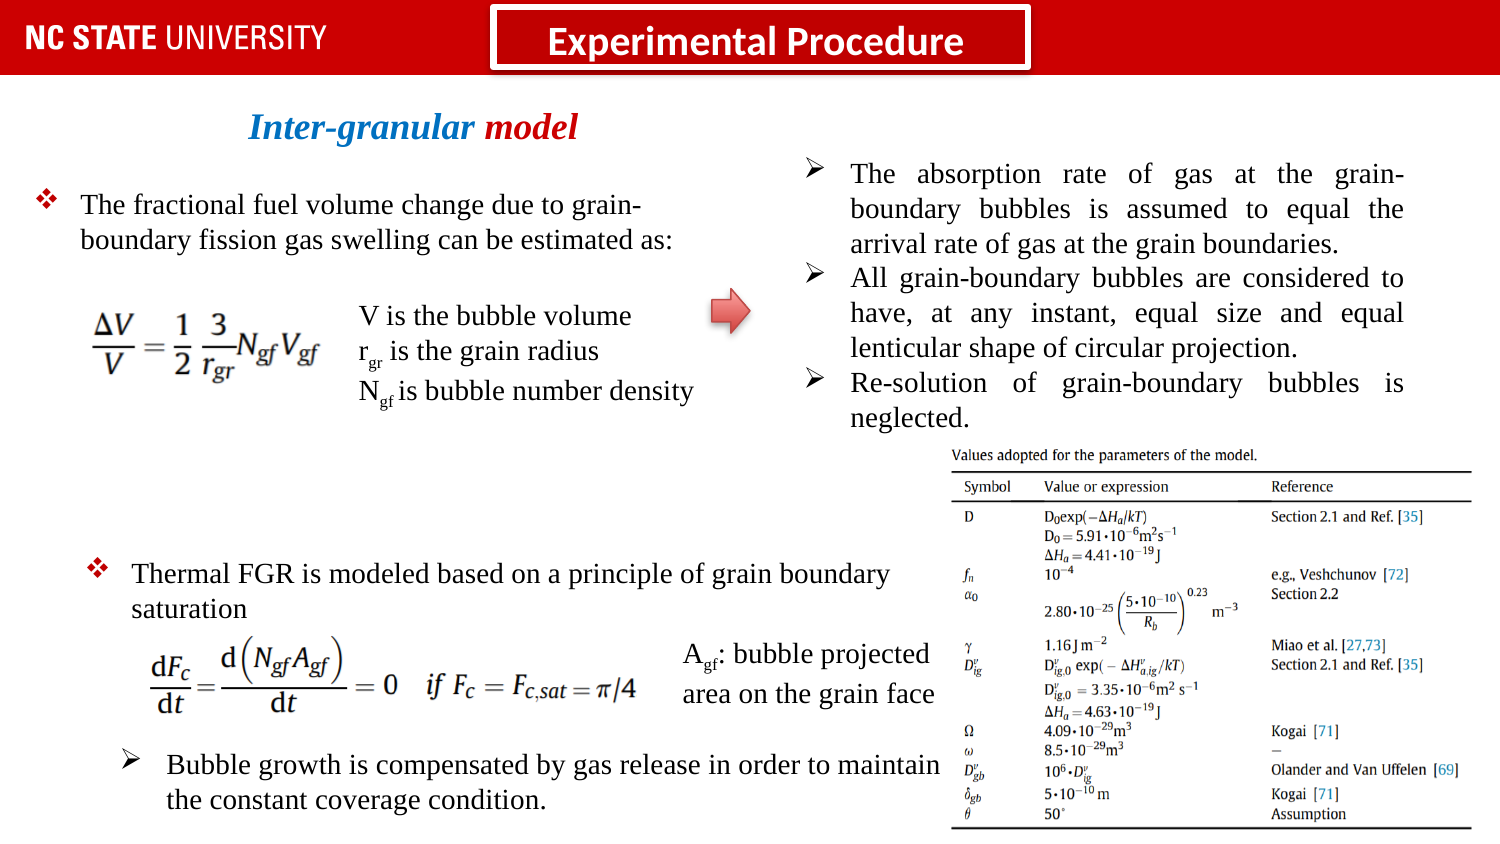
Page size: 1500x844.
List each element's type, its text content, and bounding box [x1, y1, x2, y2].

picture [946, 444, 1477, 838]
text_box Bubble growth is compensated by gas release in order to maintain the constant coverage condition. [104, 737, 941, 823]
picture [137, 626, 654, 725]
picture [87, 298, 329, 397]
text_box Experimental Procedure [490, 4, 1031, 70]
text_box The absorption rate of gas at the grain-boundary bubbles is assumed to equal the arrival rate of gas at the grain boundaries. All grain-boundary bubbles are considered to have, at any instant, equal size and equal lenticular shape of circular projection. Re-solution of grain-boundary bubbles is neglected. [788, 146, 1420, 441]
text_box Thermal FGR is modeled based on a principle of grain boundary saturation [69, 546, 941, 632]
text_box Agf: bubble projected area on the grain face [667, 632, 941, 717]
picture [0, 0, 1500, 75]
text_box [711, 287, 751, 334]
text_box The fractional fuel volume change due to grain-boundary fission gas swelling can be estimated as: [18, 177, 712, 263]
text_box Inter-granular model [232, 93, 596, 157]
text_box V is the bubble volume rgr is the grain radius Ngf is bubble number density [343, 289, 730, 419]
